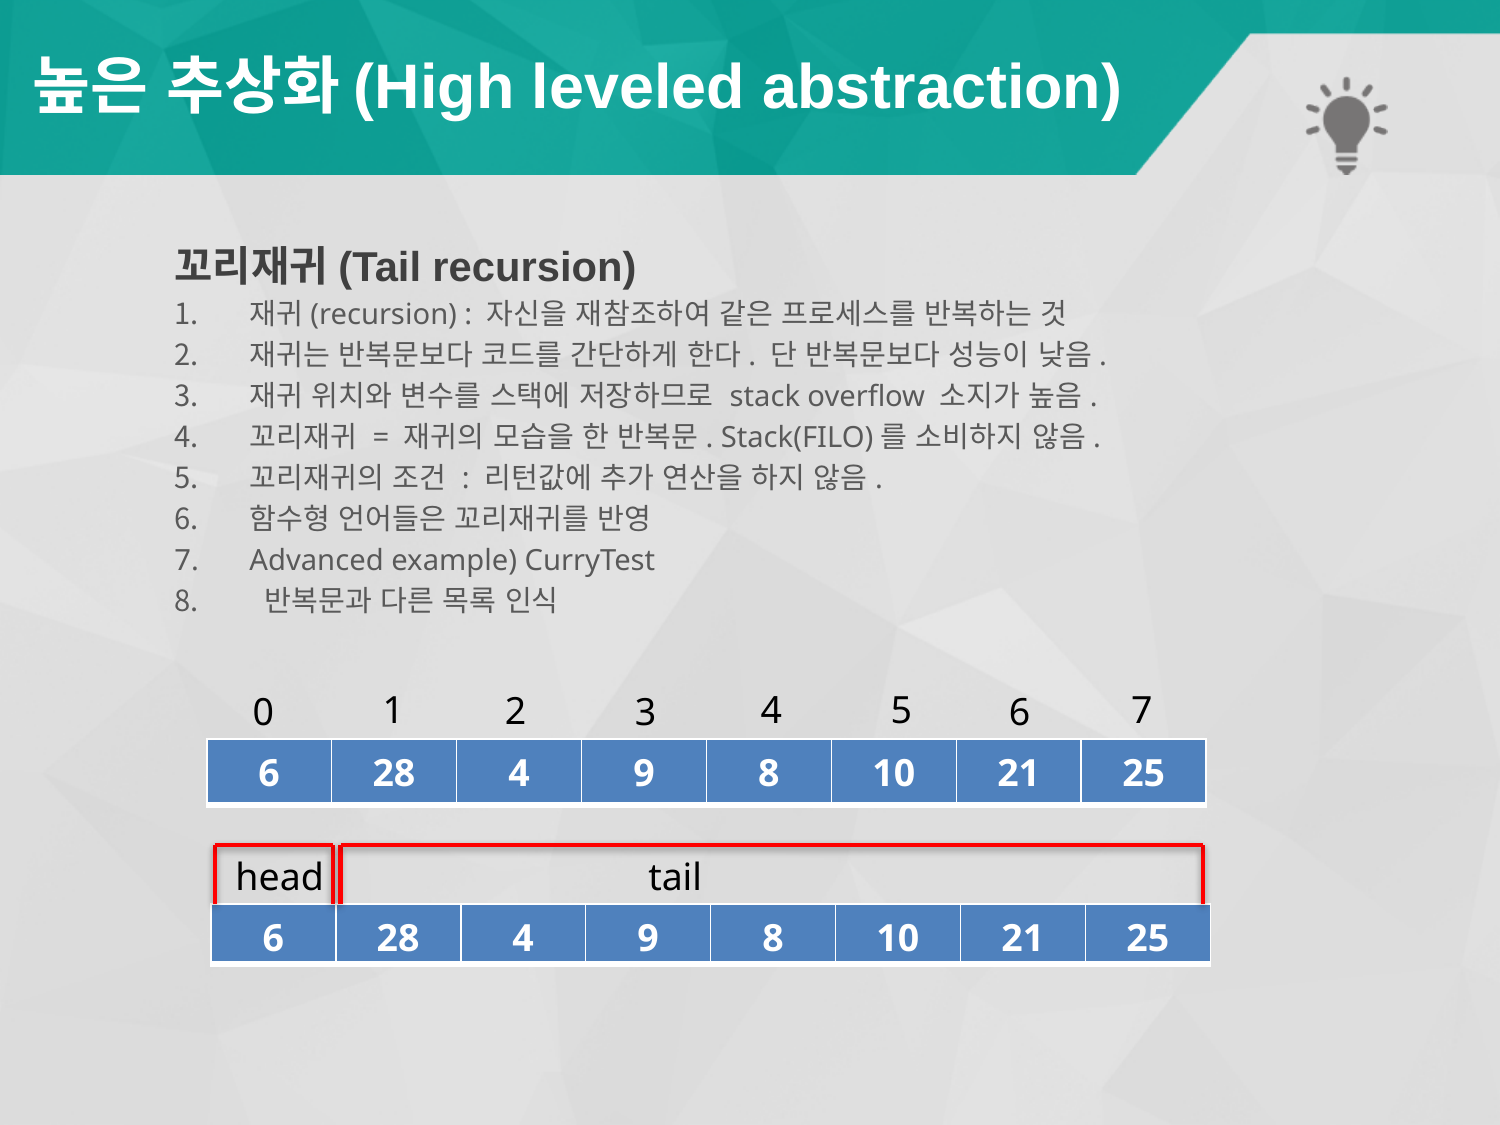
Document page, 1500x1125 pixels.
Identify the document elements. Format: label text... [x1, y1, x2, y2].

table_header 8 [707, 740, 831, 802]
text_box 0 [237, 680, 290, 741]
text_box 4 [745, 679, 798, 739]
picture [0, 0, 1500, 1125]
table_header 4 [457, 740, 581, 802]
table_header 9 [582, 740, 706, 802]
text_box 1 [367, 679, 420, 739]
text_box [214, 844, 334, 905]
text_box 7 [1116, 679, 1168, 739]
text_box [340, 844, 1204, 905]
list 꼬리재귀(Tail recursion) 재귀(recursion) : 자신을 재참조하여 같은 프로세스를 반복하는 것 재귀는 반복문보다 코드를 간단하게 한다. 단 반복문보다 성능이 낮음. 재귀 위치와 변수를 스택에 저장하므로 stack overflow 소지가 높음. 꼬리재귀 = 재귀의 모습을 한 반복문. Stack(FILO)를 소비하지 않음. 꼬리재귀의 조건 : 리턴값에 추가 연산을 하지 않음. 함수형 언어들은 꼬리재귀를 반영 Advanced example) CurryTest 반복문과 다른 목록 인식 [159, 232, 1388, 728]
table_header 21 [961, 913, 1085, 961]
table_header 6 [212, 912, 335, 961]
table_header 9 [586, 913, 710, 961]
table_header 10 [836, 913, 960, 961]
table_header 4 [462, 913, 585, 961]
title 높은 추상화(High leveled abstraction) [17, 7, 1235, 159]
table_header 10 [832, 740, 956, 802]
table_header 25 [1086, 905, 1210, 961]
text_box 3 [620, 680, 672, 741]
table_header 25 [1082, 740, 1205, 802]
table_header 21 [957, 740, 1080, 802]
table_header 28 [332, 740, 456, 802]
table_header 28 [337, 912, 460, 961]
table_header 6 [208, 740, 331, 802]
text_box 2 [490, 679, 542, 740]
table_header 8 [711, 913, 835, 961]
text_box 6 [993, 680, 1046, 741]
text_box 5 [875, 679, 928, 739]
